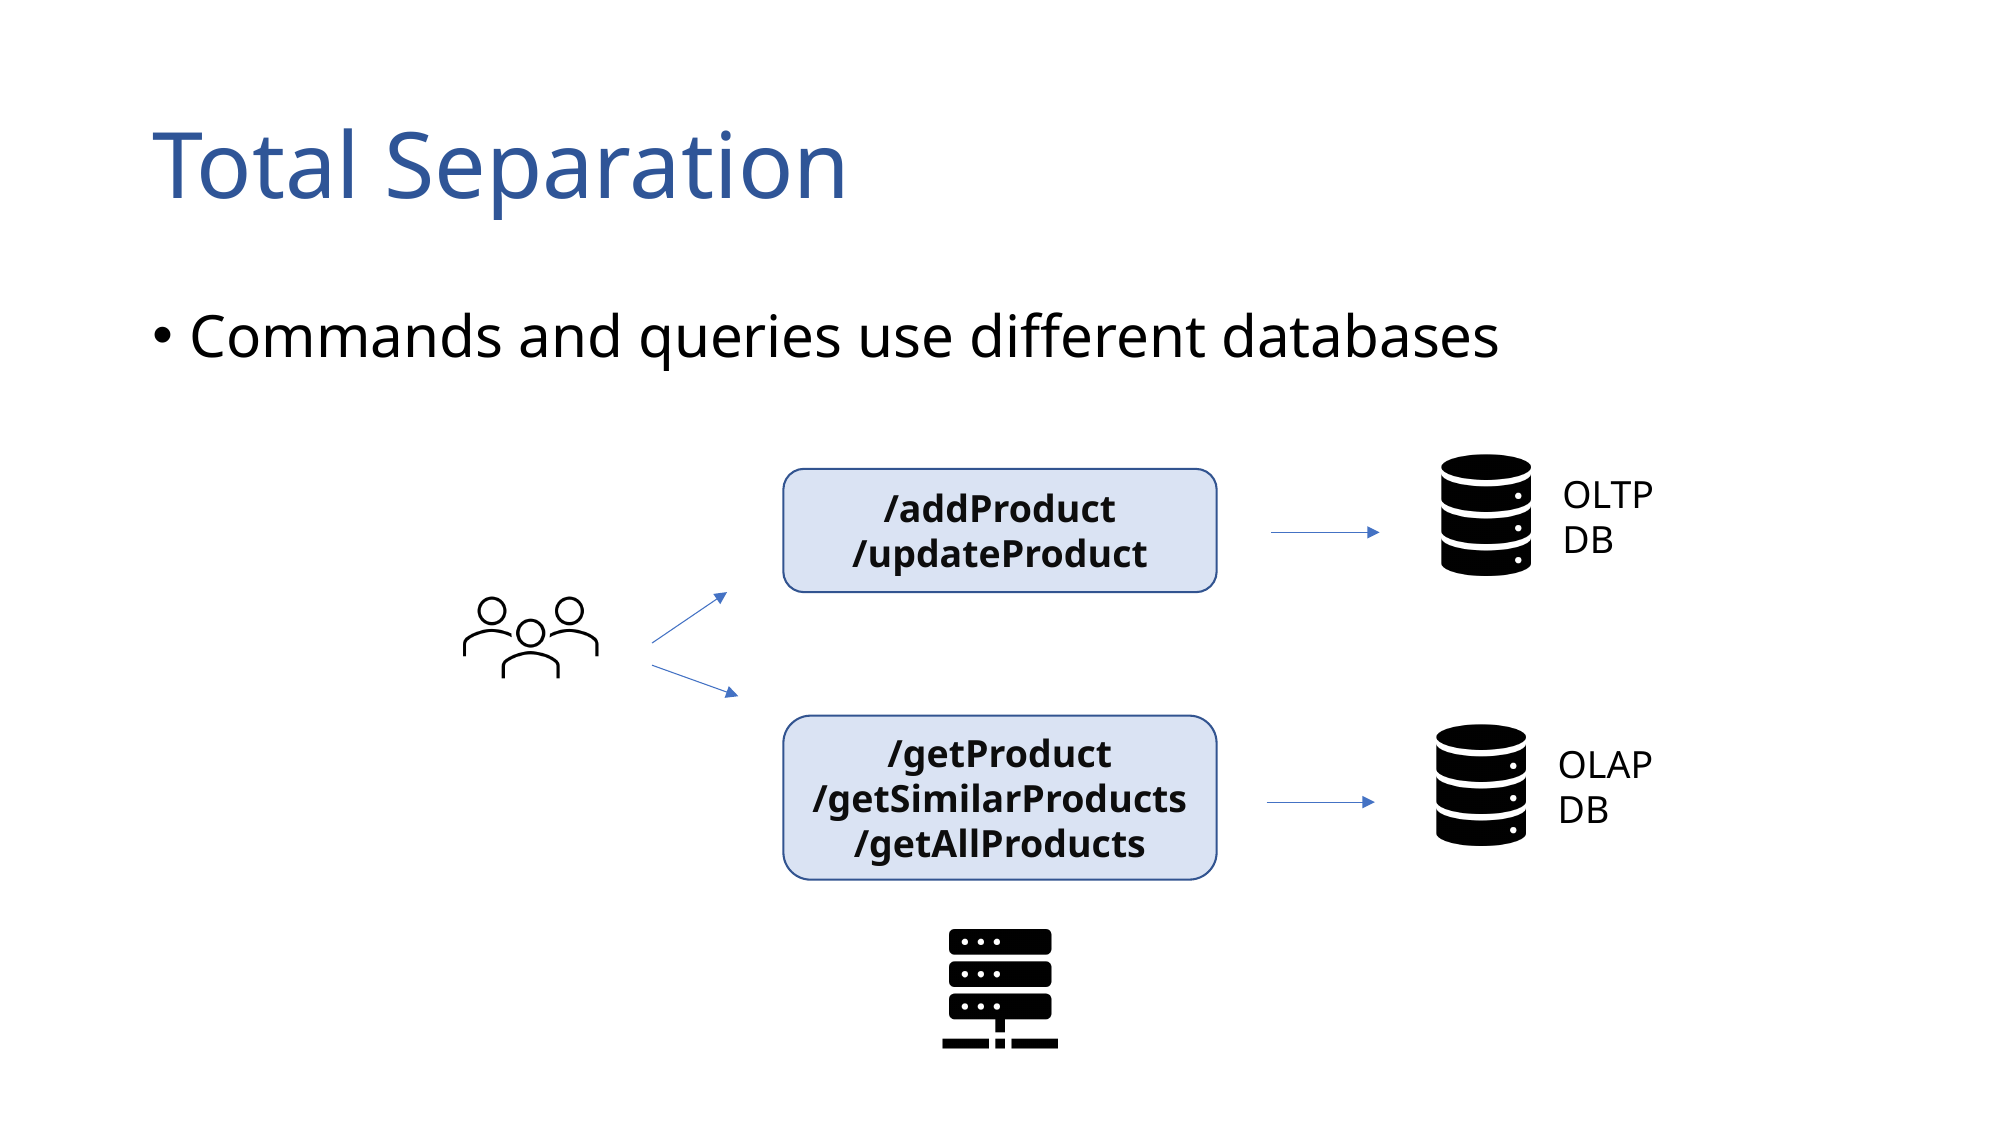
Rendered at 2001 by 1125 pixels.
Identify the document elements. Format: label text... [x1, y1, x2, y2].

text_box /addProduct /updateProduct [782, 467, 1218, 594]
text_box /getProduct /getSimilarProducts /getAllProducts [782, 714, 1218, 881]
picture [1404, 708, 1558, 862]
picture [453, 561, 608, 715]
picture [1409, 438, 1563, 592]
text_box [651, 665, 739, 697]
picture [923, 911, 1077, 1066]
text_box OLTP DB [1563, 463, 1680, 569]
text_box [651, 592, 728, 644]
text_box OLAP DB [1558, 733, 1675, 839]
title Total Separation [137, 59, 1863, 278]
list Commands and queries use different databases [137, 299, 1863, 1014]
